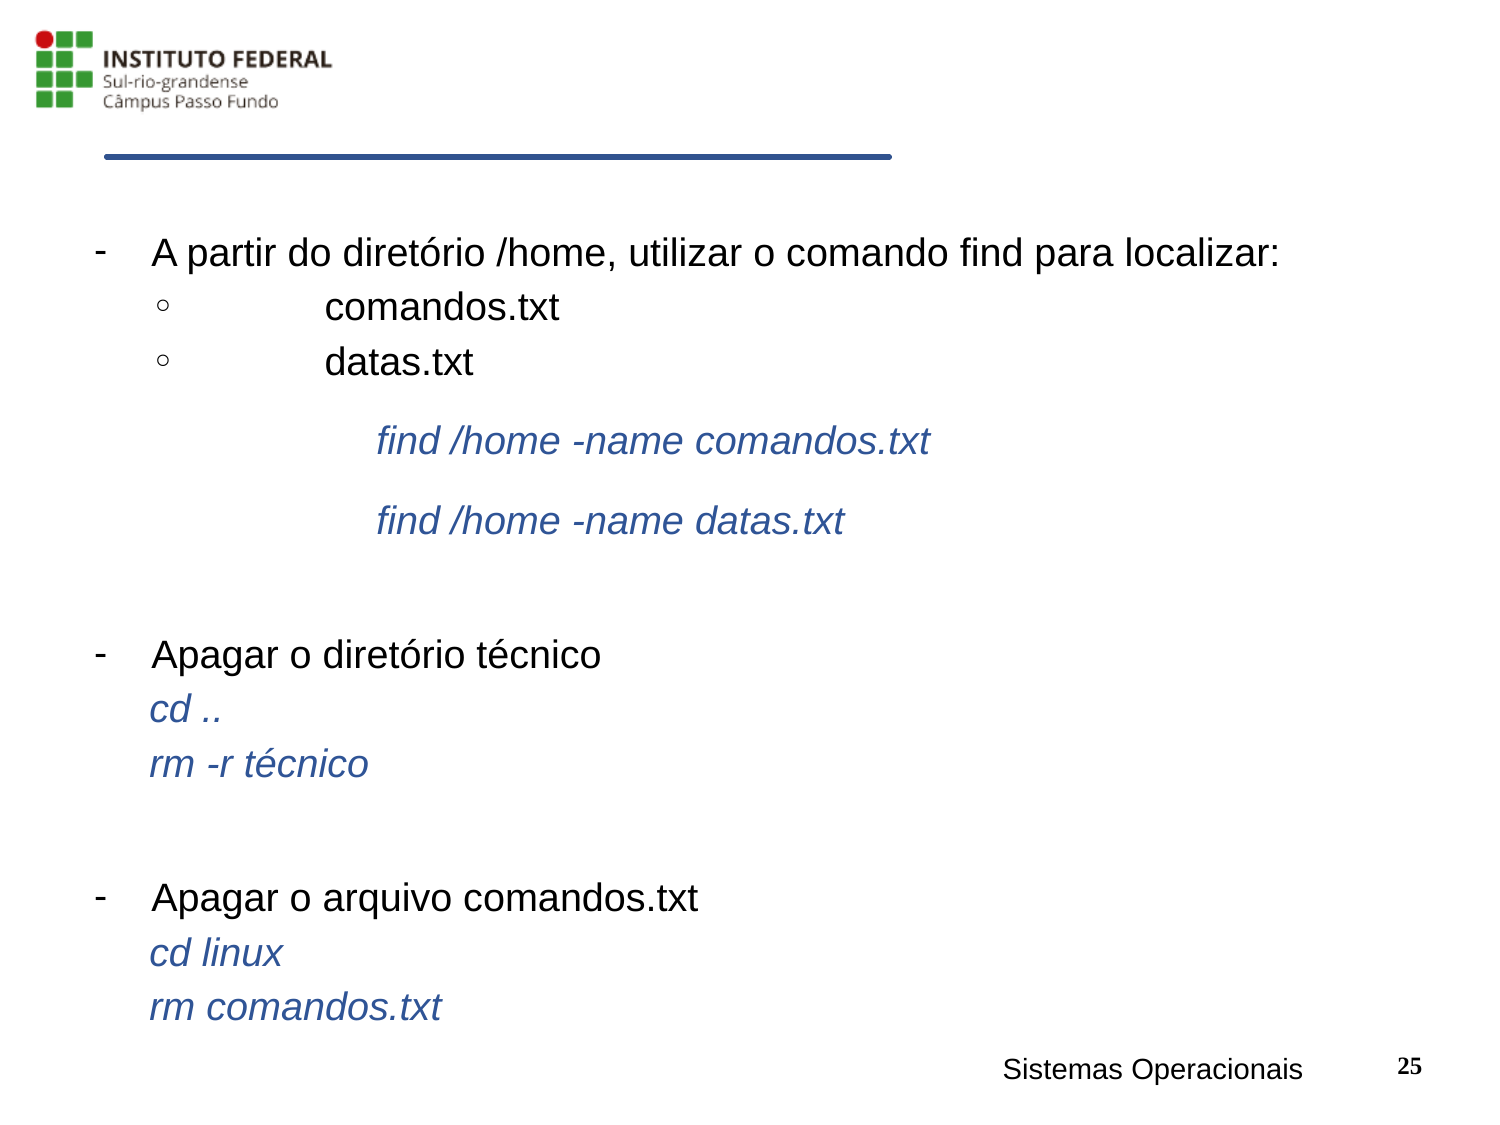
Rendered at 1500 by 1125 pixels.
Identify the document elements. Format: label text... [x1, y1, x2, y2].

text_box Sistemas Operacionais [914, 1044, 1393, 1118]
text_box A partir do diretório /home, utilizar o comando find para localizar: ◦ comandos.txt ◦ datas.txt find /home -name comandos.txt find /home -name datas.txt Apagar o diretório técnico cd .. rm -r técnico Apagar o arquivo comandos.txt cd linux rm comandos.txt [61, 204, 1393, 1044]
text_box 25 [1393, 1012, 1438, 1088]
picture [21, 23, 340, 126]
